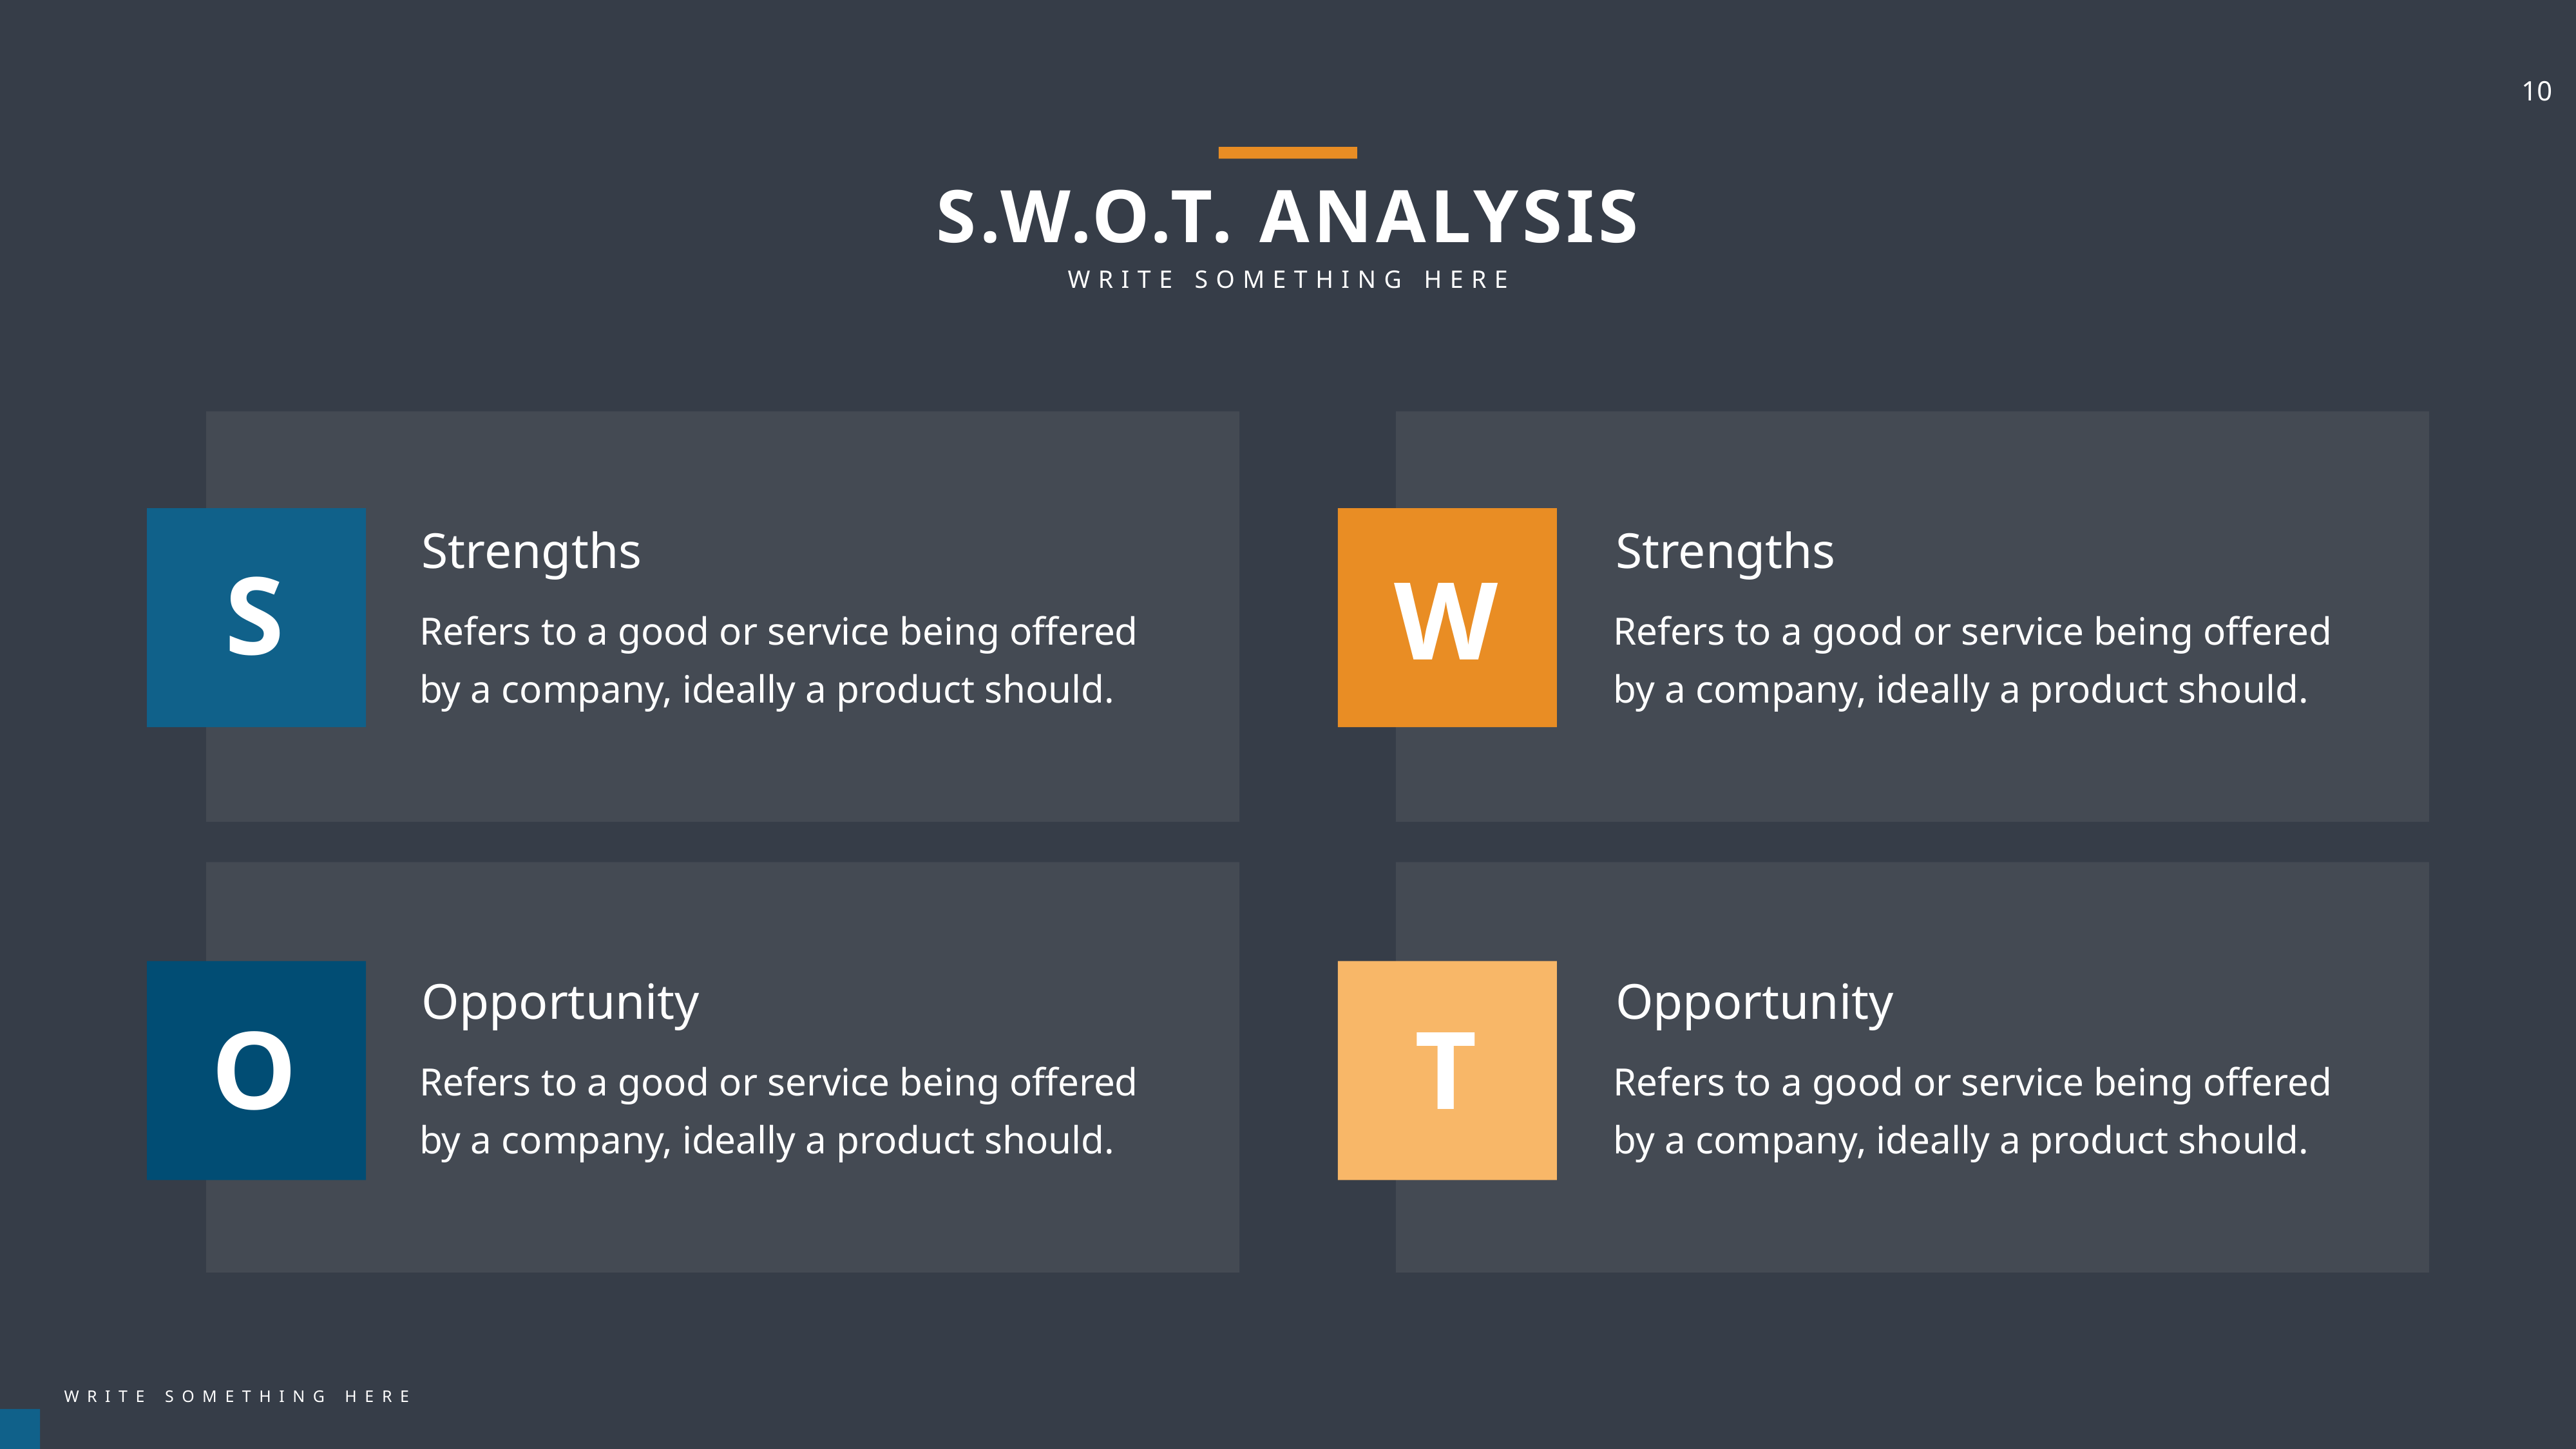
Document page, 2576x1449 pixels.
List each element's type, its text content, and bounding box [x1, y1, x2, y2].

text_box [146, 960, 367, 1181]
text_box [1395, 862, 2430, 1273]
text_box [1395, 411, 2430, 822]
text_box S [180, 542, 330, 681]
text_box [838, 147, 1738, 298]
text_box O [180, 997, 330, 1136]
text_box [1590, 515, 2407, 718]
text_box [146, 507, 367, 728]
text_box W [1371, 547, 1521, 687]
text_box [396, 515, 1212, 718]
text_box T [1371, 997, 1521, 1136]
text_box [1337, 507, 1558, 728]
text_box [205, 862, 1240, 1273]
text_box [396, 965, 1212, 1169]
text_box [1590, 965, 2407, 1169]
text_box [205, 411, 1240, 822]
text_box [0, 1381, 434, 1449]
text_box [1337, 960, 1558, 1181]
